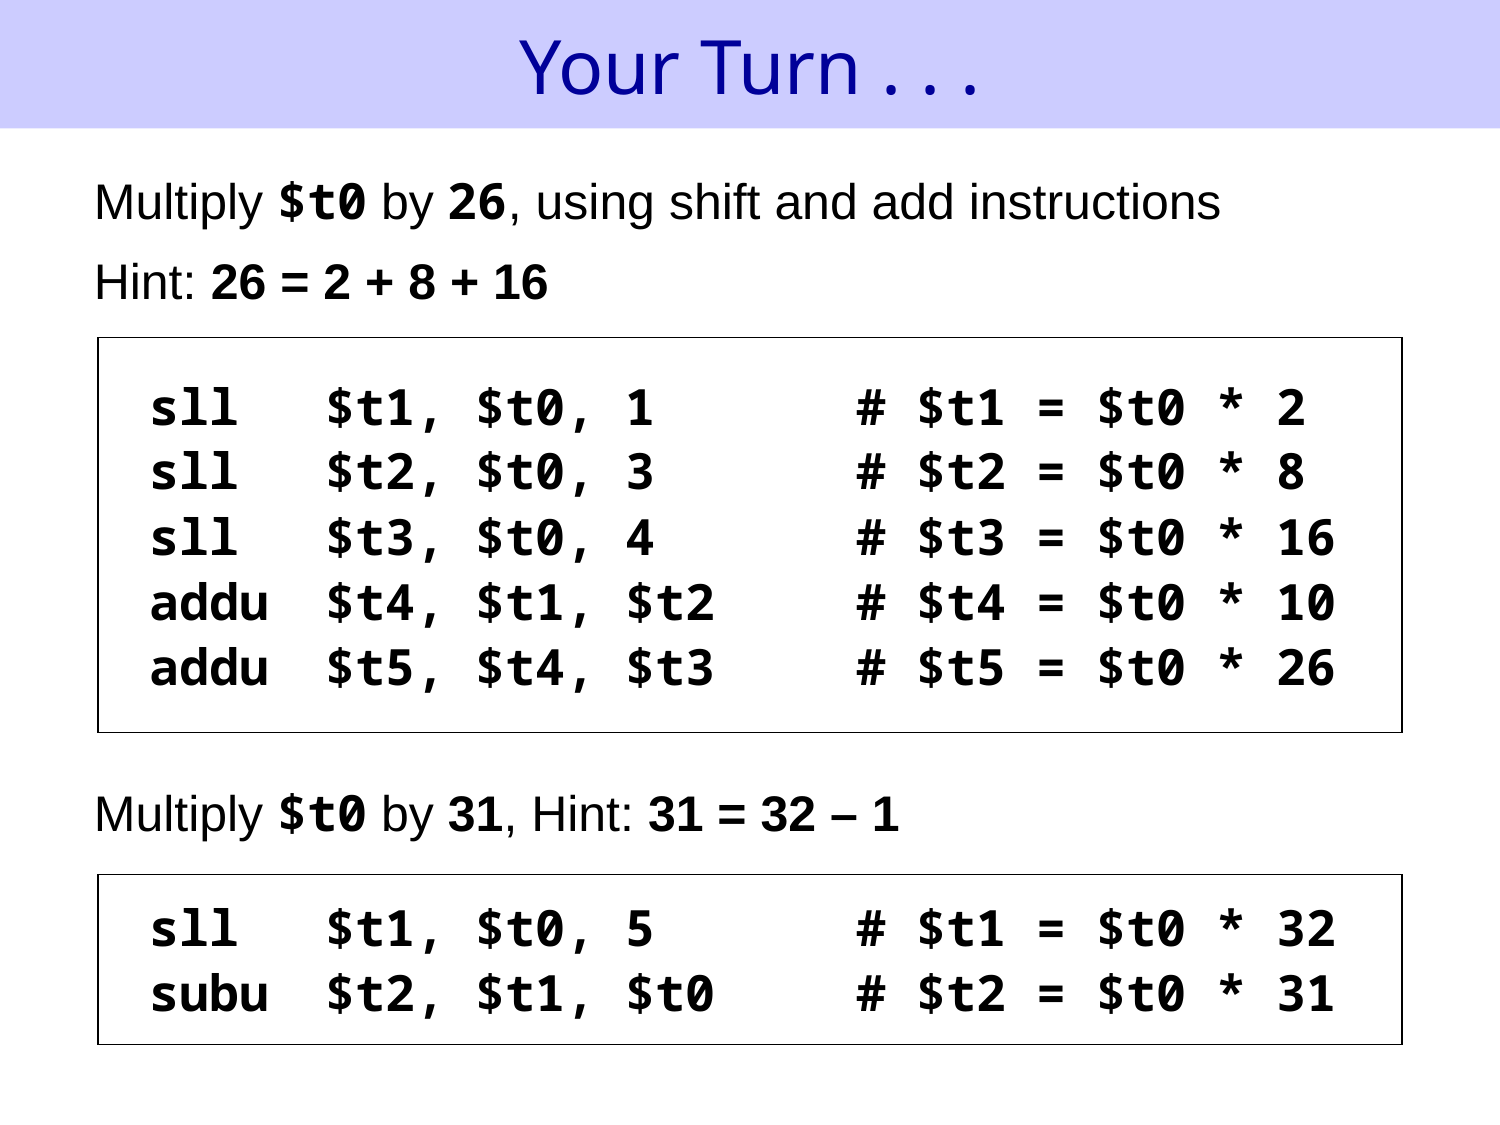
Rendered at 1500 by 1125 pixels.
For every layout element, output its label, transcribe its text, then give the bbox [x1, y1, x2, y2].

text_box Multiply $t0 by 26, using shift and add instructions Hint: 26 = 2 + 8 + 16 [79, 146, 1421, 332]
text_box Multiply $t0 by 31, Hint: 31 = 32 – 1 [79, 758, 1421, 864]
text_box sll $t1, $t0, 5 # $t1 = $t0 * 32 subu $t2, $t1, $t0 # $t2 = $t0 * 31 [97, 874, 1402, 1045]
title Your Turn . . . [0, 0, 1500, 129]
text_box sll $t1, $t0, 1 # $t1 = $t0 * 2 sll $t2, $t0, 3 # $t2 = $t0 * 8 sll $t3, $t0, 4 # $t3 = $t0 * 16 addu $t4, $t1, $t2 # $t4 = $t0 * 10 addu $t5, $t4, $t3 # $t5 = $t0 * 26 [97, 337, 1402, 733]
